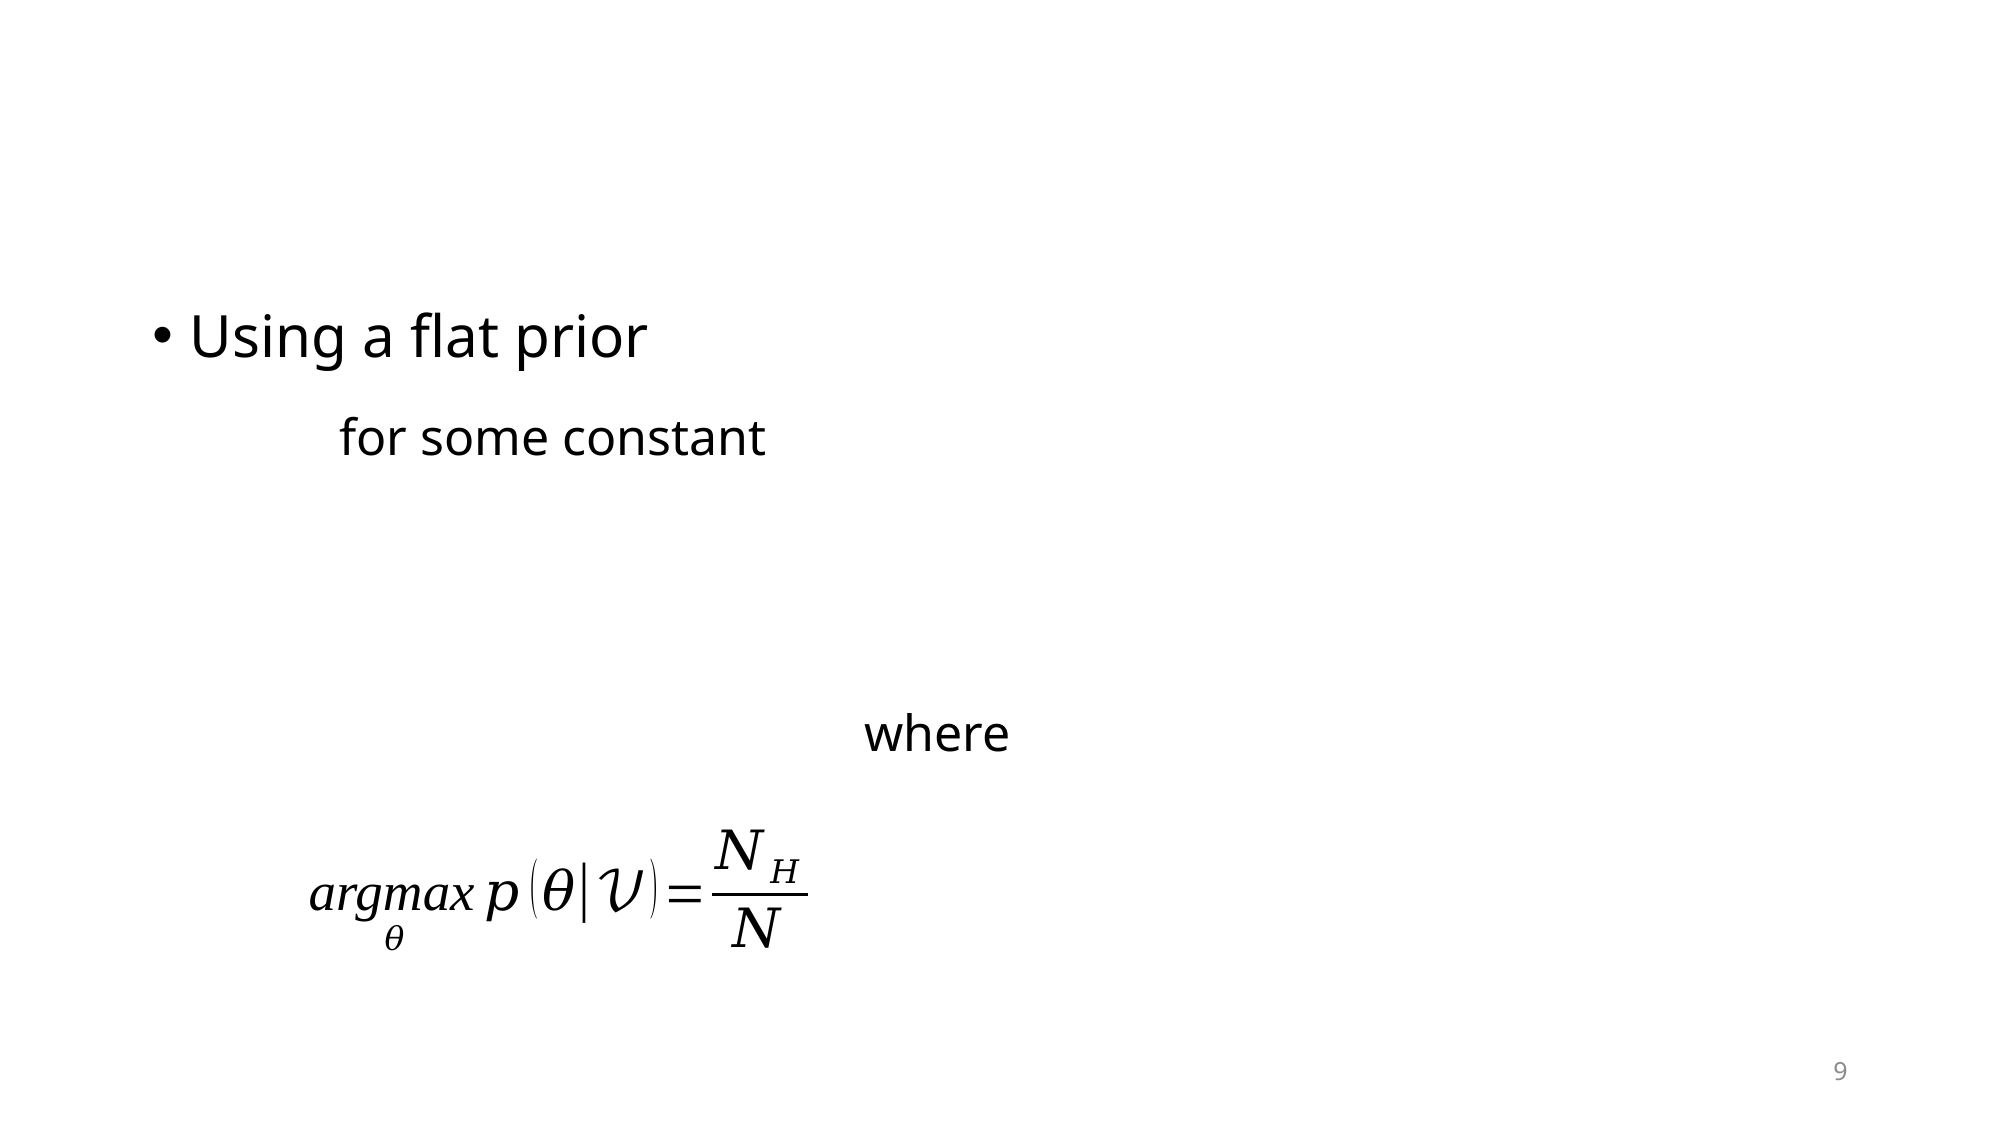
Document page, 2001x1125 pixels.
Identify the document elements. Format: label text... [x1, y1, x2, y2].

slide_number 9 [1412, 1042, 1863, 1103]
list Using a flat prior [137, 299, 1863, 1014]
